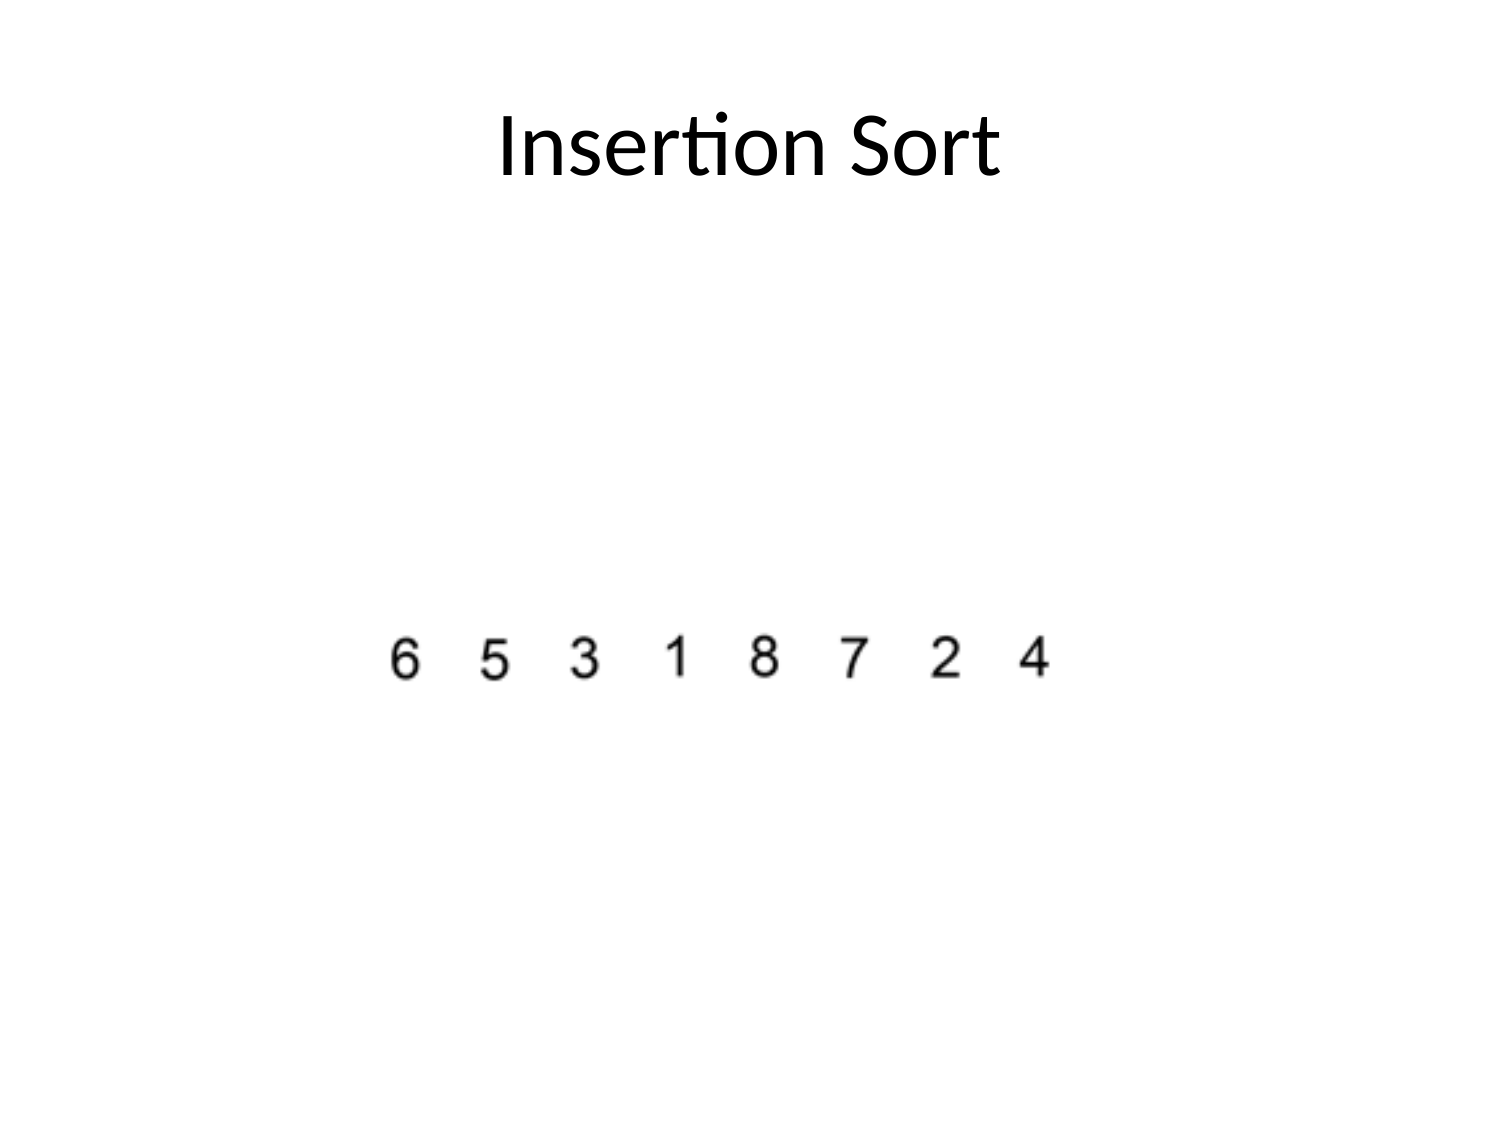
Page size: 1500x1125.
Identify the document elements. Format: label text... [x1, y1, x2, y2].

title Insertion Sort [75, 45, 1425, 233]
picture [324, 437, 1113, 911]
